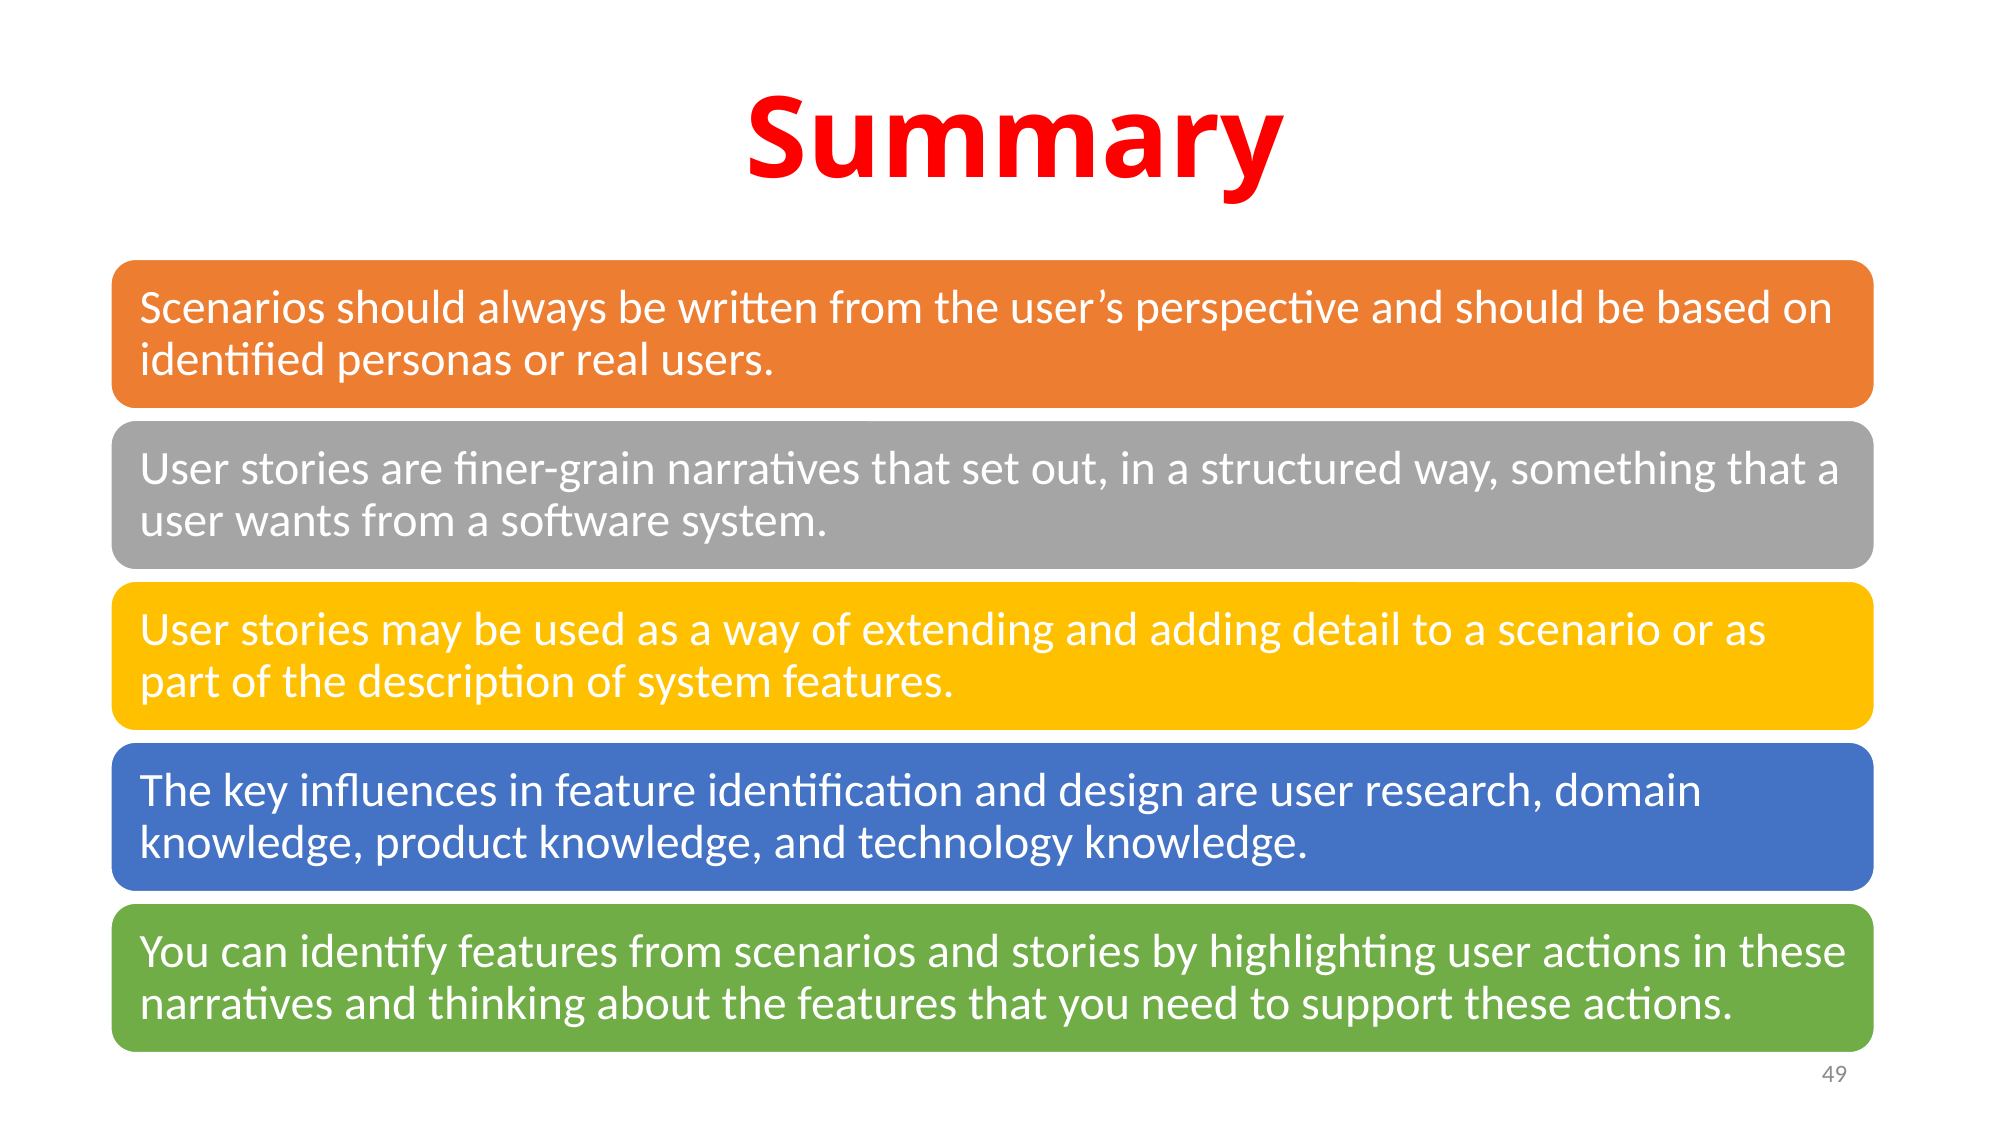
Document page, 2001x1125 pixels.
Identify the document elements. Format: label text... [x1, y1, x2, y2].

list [110, 249, 1875, 1063]
title Summary [152, 75, 1878, 208]
slide_number 49 [1412, 1063, 1863, 1103]
